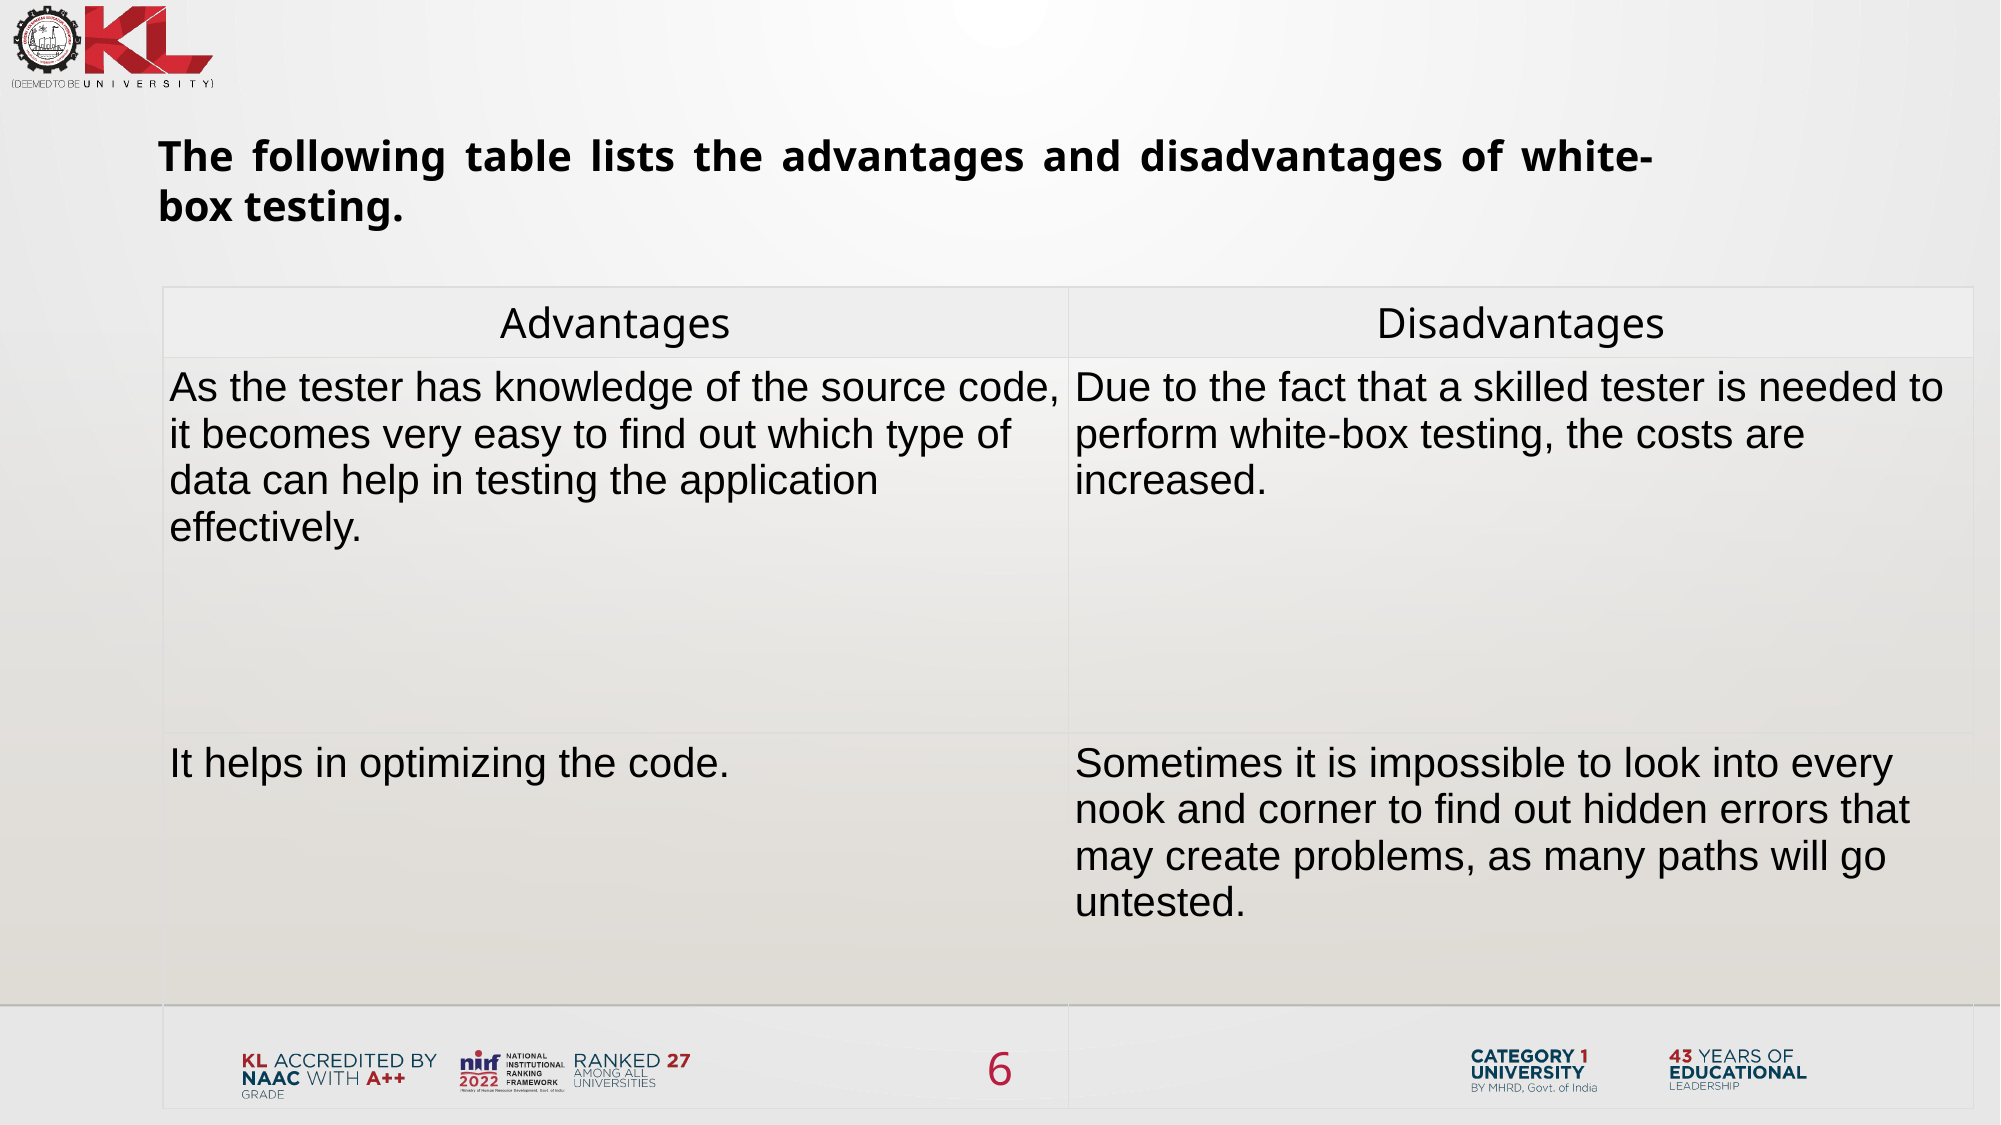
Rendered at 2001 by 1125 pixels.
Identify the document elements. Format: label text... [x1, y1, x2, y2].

text_box The following table lists the advantages and disadvantages of white-box testing. [142, 122, 1670, 238]
picture [12, 5, 213, 88]
table_cell It helps in optimizing the code. [164, 734, 1068, 1108]
slide_number 6 [933, 1109, 1067, 1115]
table_cell As the tester has knowledge of the source code, it becomes very easy to find out which type of data can help in testing the application effectively. [164, 358, 1068, 732]
table_header Disadvantages [1069, 288, 1973, 357]
table_header Advantages [164, 288, 1068, 357]
table_cell Sometimes it is impossible to look into every nook and corner to find out hidden errors that may create problems, as many paths will go untested. [1069, 734, 1973, 1108]
table_cell Due to the fact that a skilled tester is needed to perform white-box testing, the costs are increased. [1069, 358, 1973, 732]
